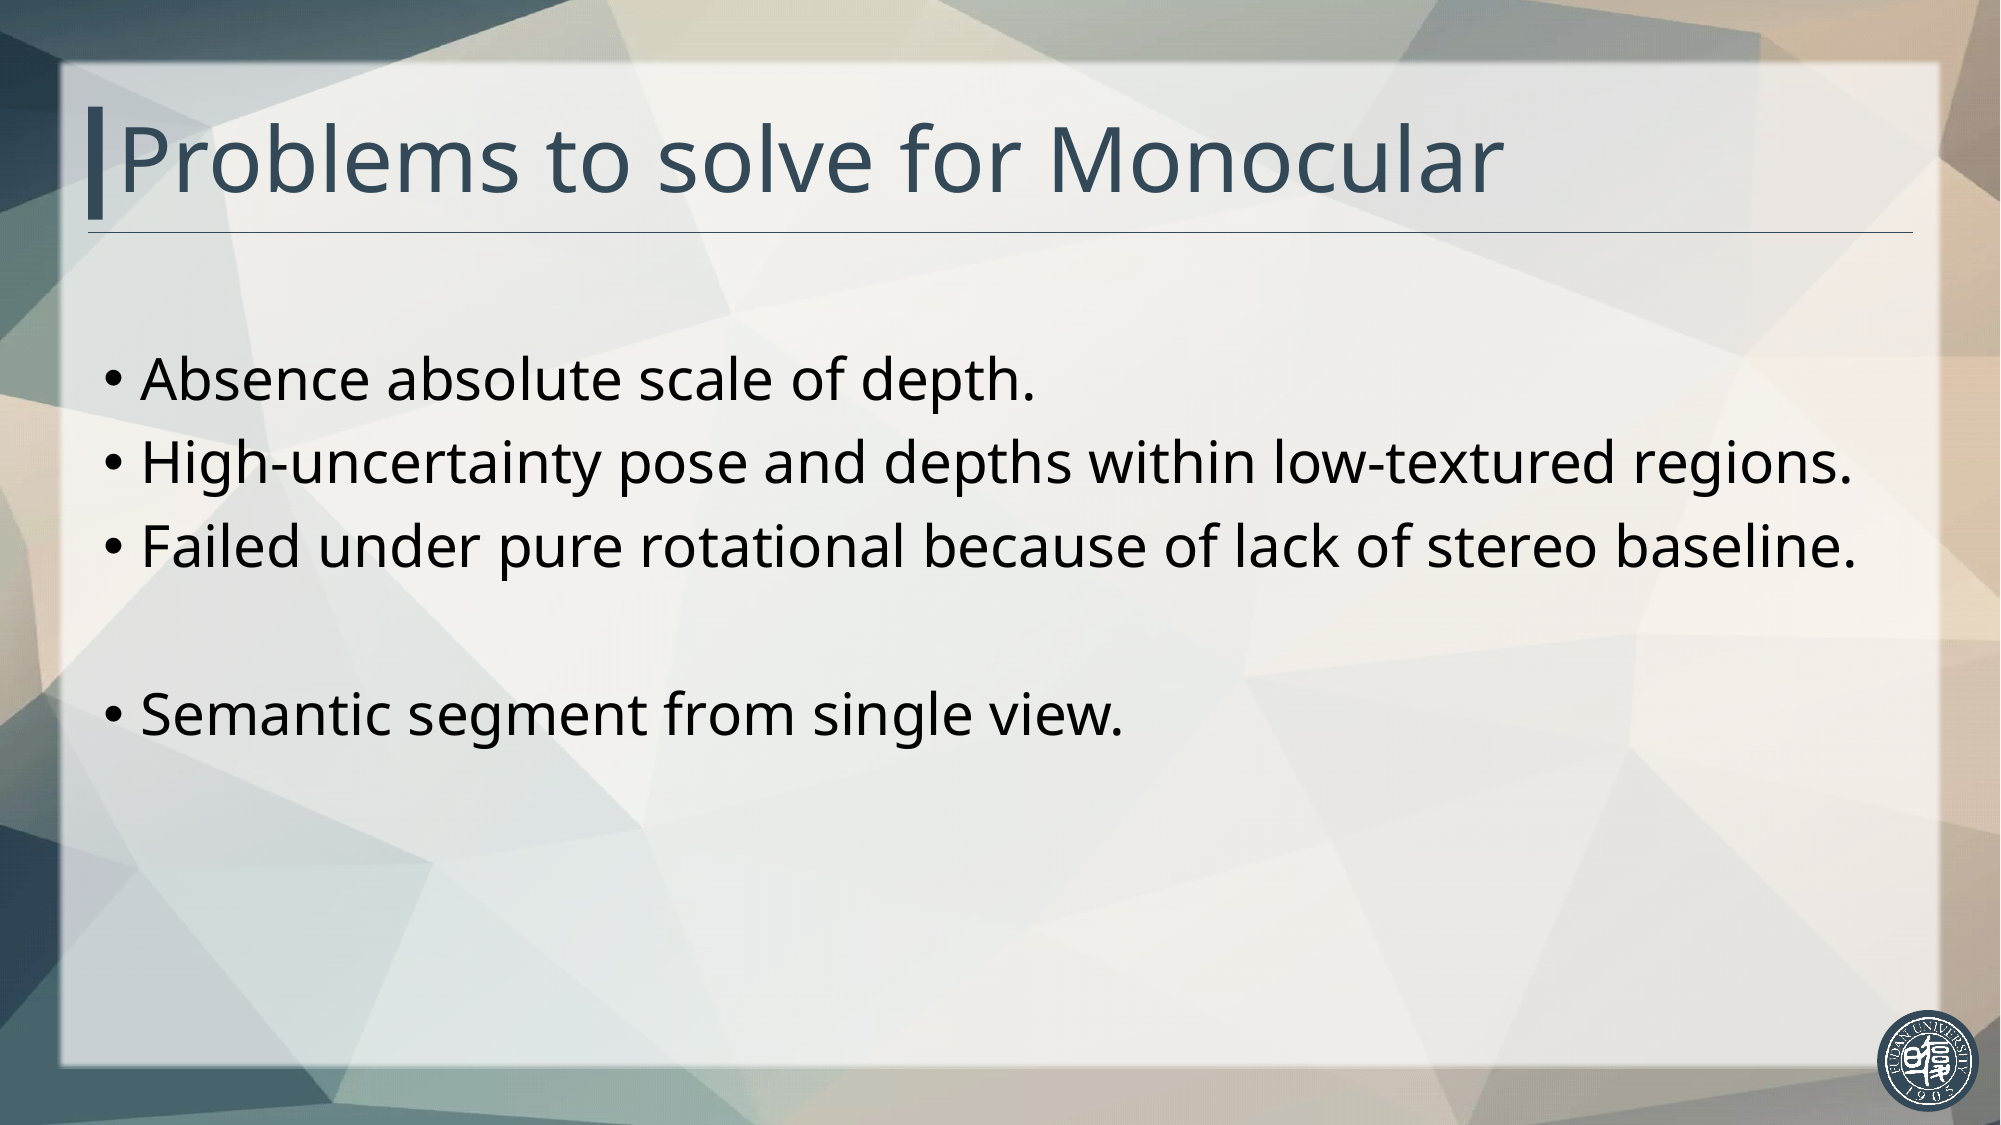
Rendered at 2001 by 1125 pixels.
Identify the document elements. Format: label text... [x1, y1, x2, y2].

list Absence absolute scale of depth. High-uncertainty pose and depths within low-textured regions. Failed under pure rotational because of lack of stereo baseline. Semantic segment from single view. [88, 251, 1914, 1046]
title Problems to solve for Monocular [102, 106, 1914, 220]
picture [0, 0, 2001, 1125]
